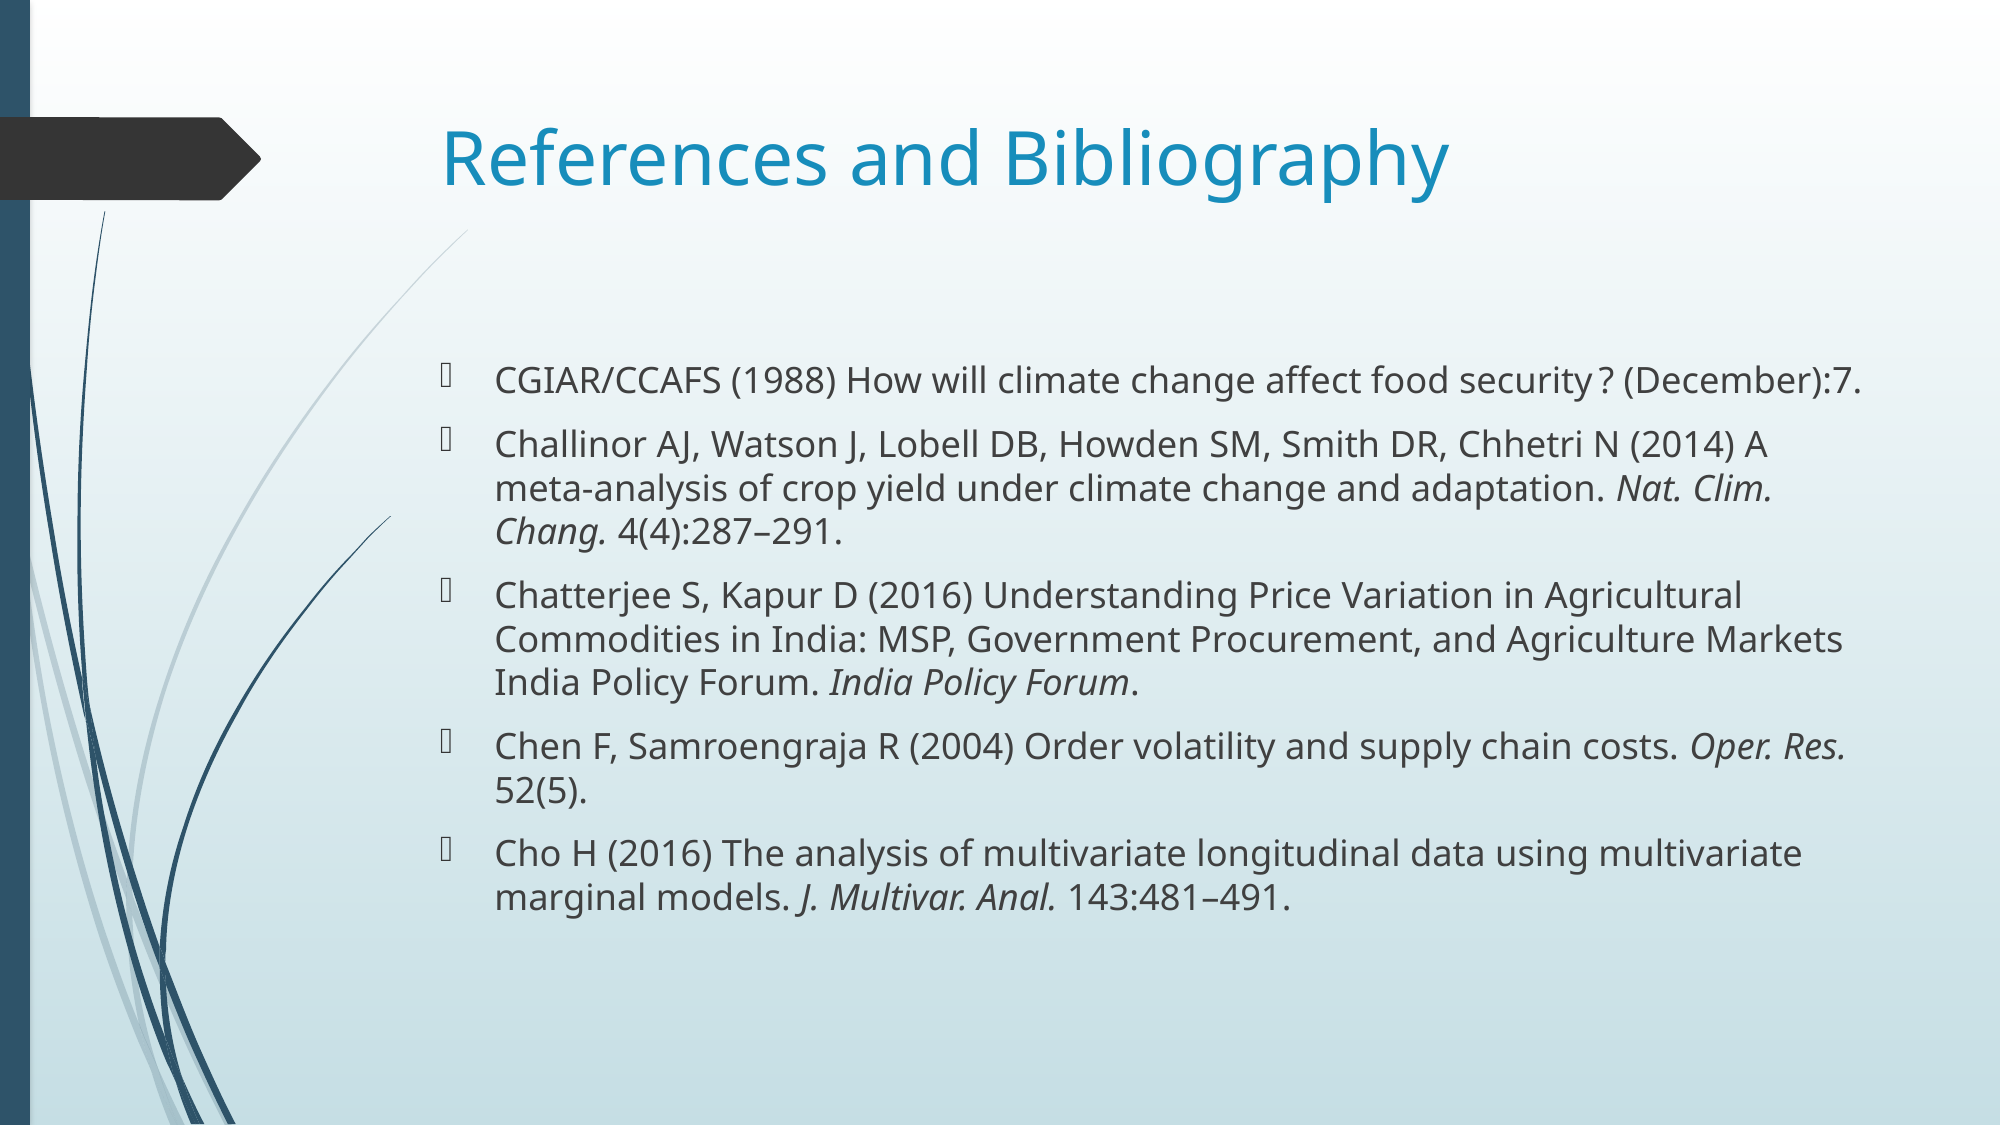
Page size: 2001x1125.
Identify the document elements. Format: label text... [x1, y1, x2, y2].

list CGIAR/CCAFS (1988) How will climate change affect food security ? (December):7. Challinor AJ, Watson J, Lobell DB, Howden SM, Smith DR, Chhetri N (2014) A meta-analysis of crop yield under climate change and adaptation. Nat. Clim. Chang. 4(4):287–291. Chatterjee S, Kapur D (2016) Understanding Price Variation in Agricultural Commodities in India: MSP, Government Procurement, and Agriculture Markets India Policy Forum. India Policy Forum. Chen F, Samroengraja R (2004) Order volatility and supply chain costs. Oper. Res. 52(5). Cho H (2016) The analysis of multivariate longitudinal data using multivariate marginal models. J. Multivar. Anal. 143:481–491. [424, 350, 1888, 970]
title References and Bibliography [425, 102, 1888, 313]
